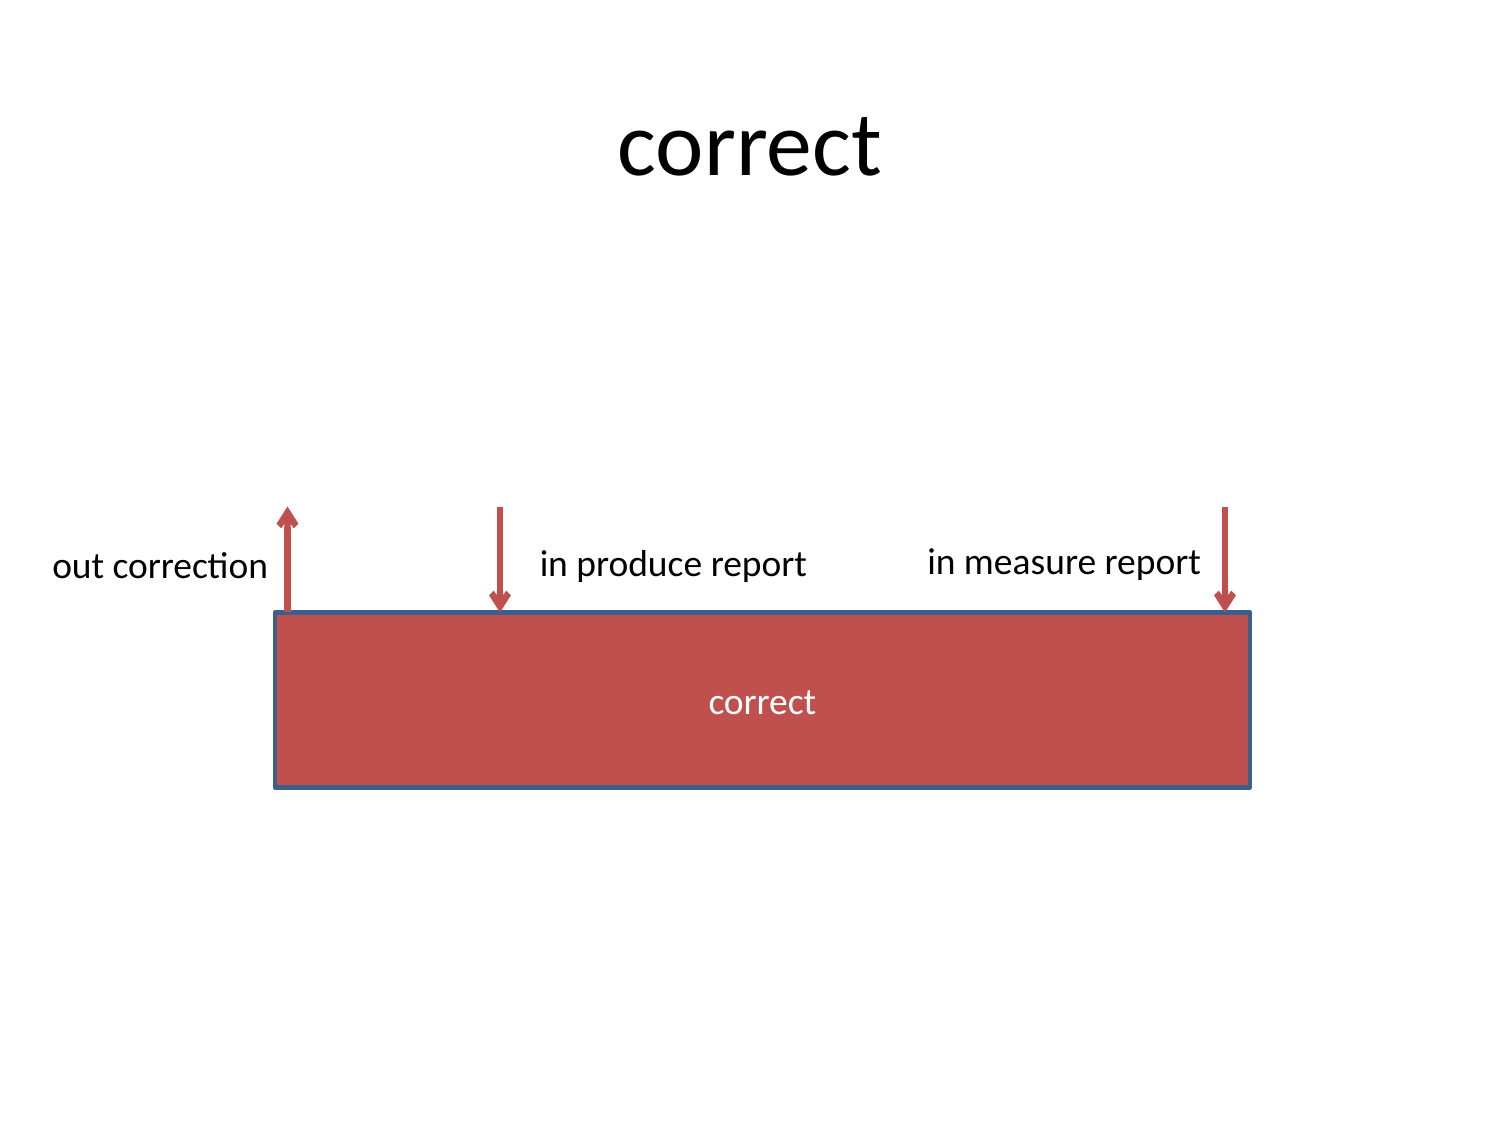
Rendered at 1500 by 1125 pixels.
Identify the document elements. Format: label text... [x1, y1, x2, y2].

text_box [37, 506, 1251, 788]
title correct [75, 45, 1425, 233]
